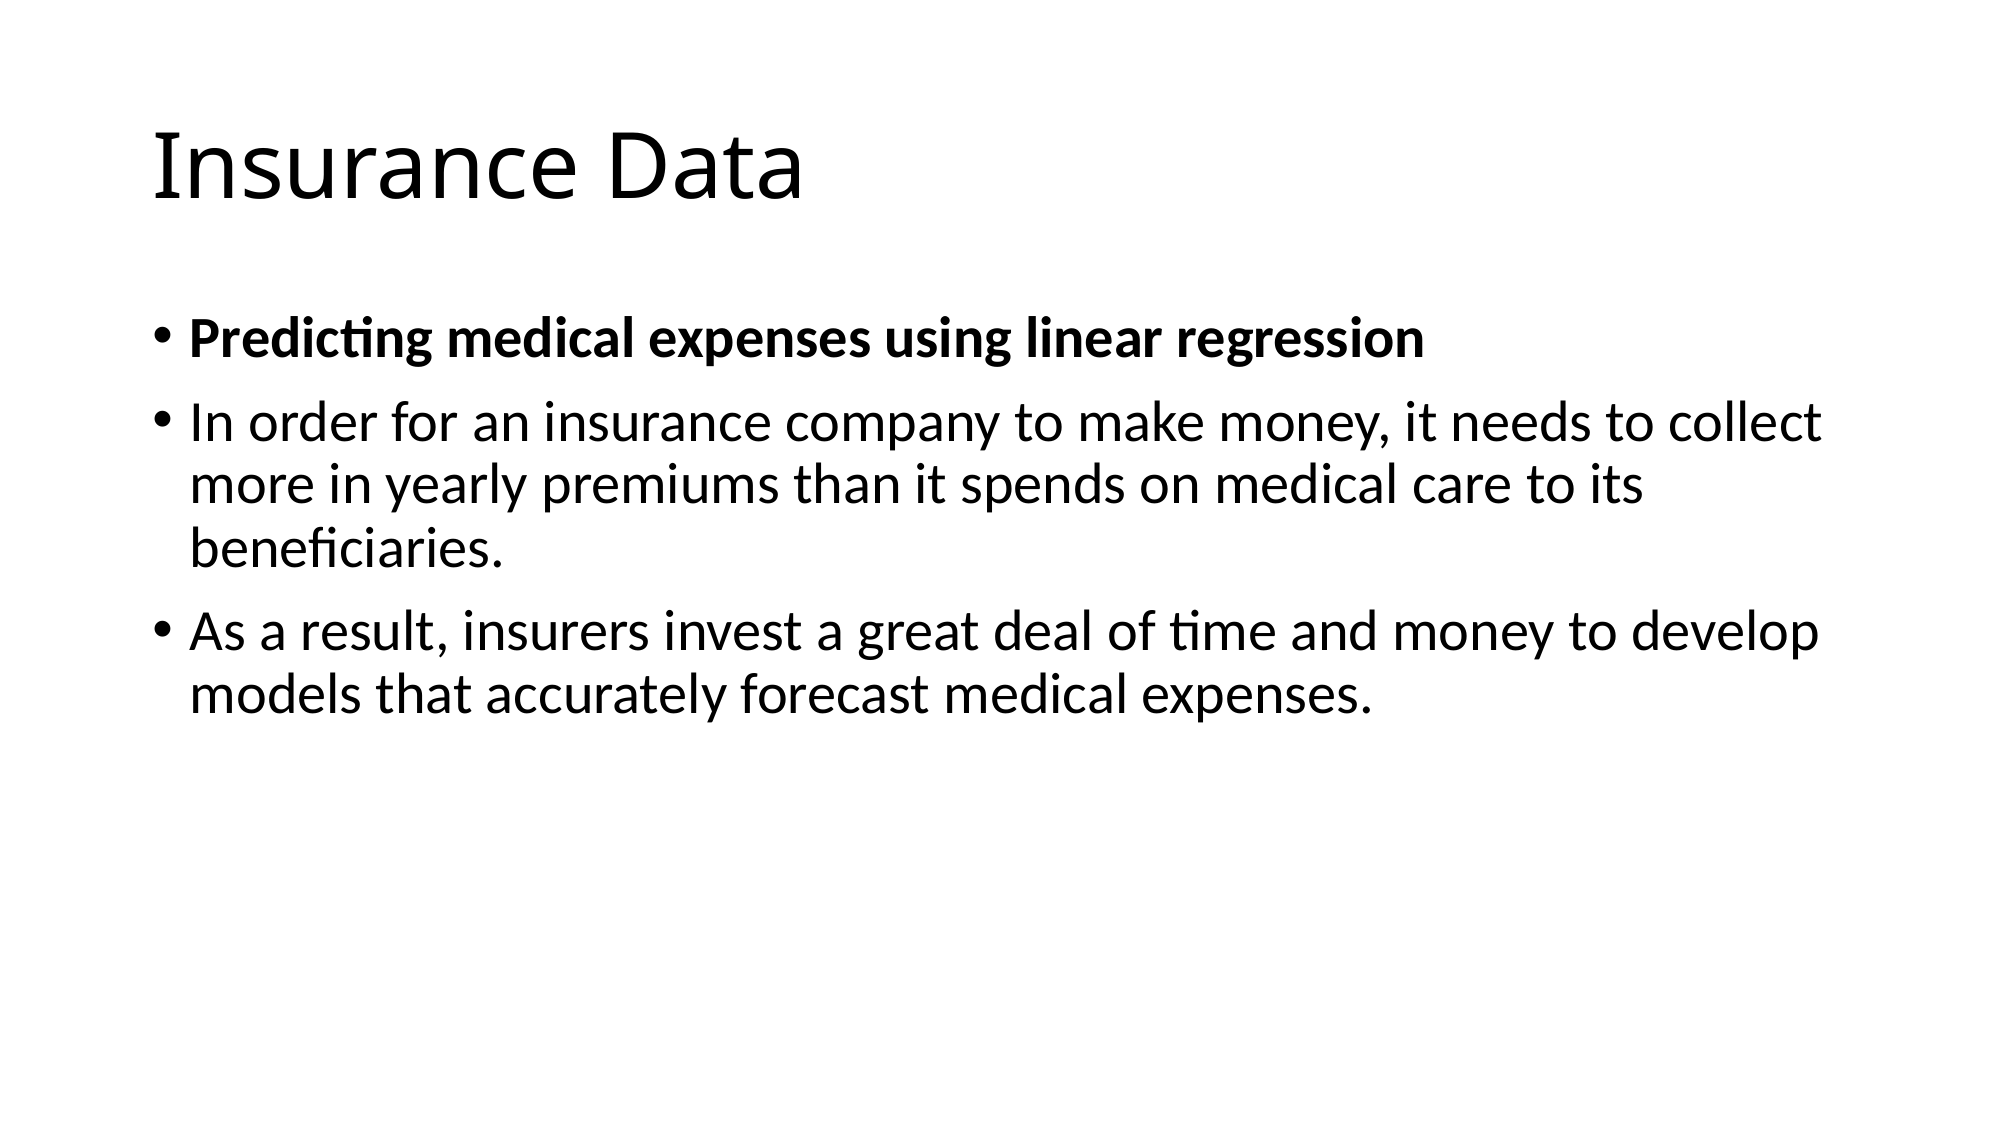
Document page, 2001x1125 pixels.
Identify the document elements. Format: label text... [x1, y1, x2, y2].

title Insurance Data [137, 59, 1863, 278]
list Predicting medical expenses using linear regression In order for an insurance company to make money, it needs to collect more in yearly premiums than it spends on medical care to its beneficiaries. As a result, insurers invest a great deal of time and money to develop models that accurately forecast medical expenses. [137, 299, 1863, 1014]
